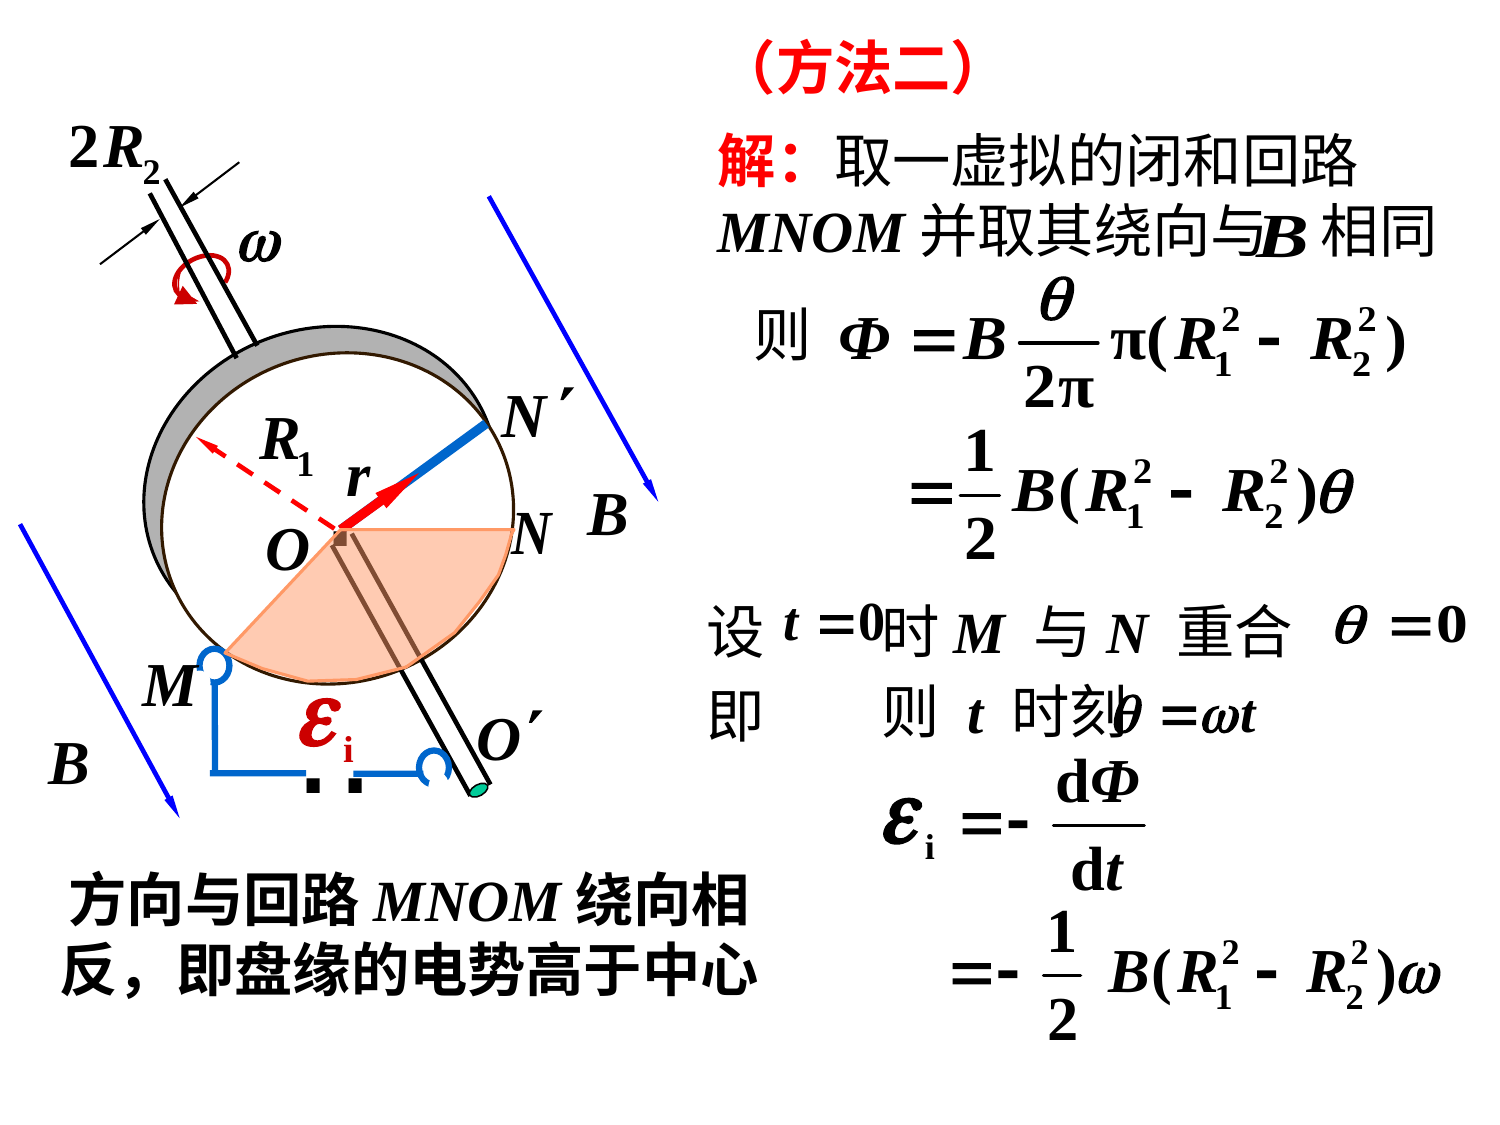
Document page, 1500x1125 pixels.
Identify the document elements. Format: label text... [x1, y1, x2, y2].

text_box 方向与回路MNOM绕向相反，即盘缘的电势高于中心 [21, 855, 797, 1011]
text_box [224, 117, 1454, 682]
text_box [691, 574, 1480, 674]
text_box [0, 105, 679, 831]
text_box （方法二） [703, 23, 1066, 109]
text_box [867, 667, 1271, 754]
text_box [872, 738, 1453, 1055]
